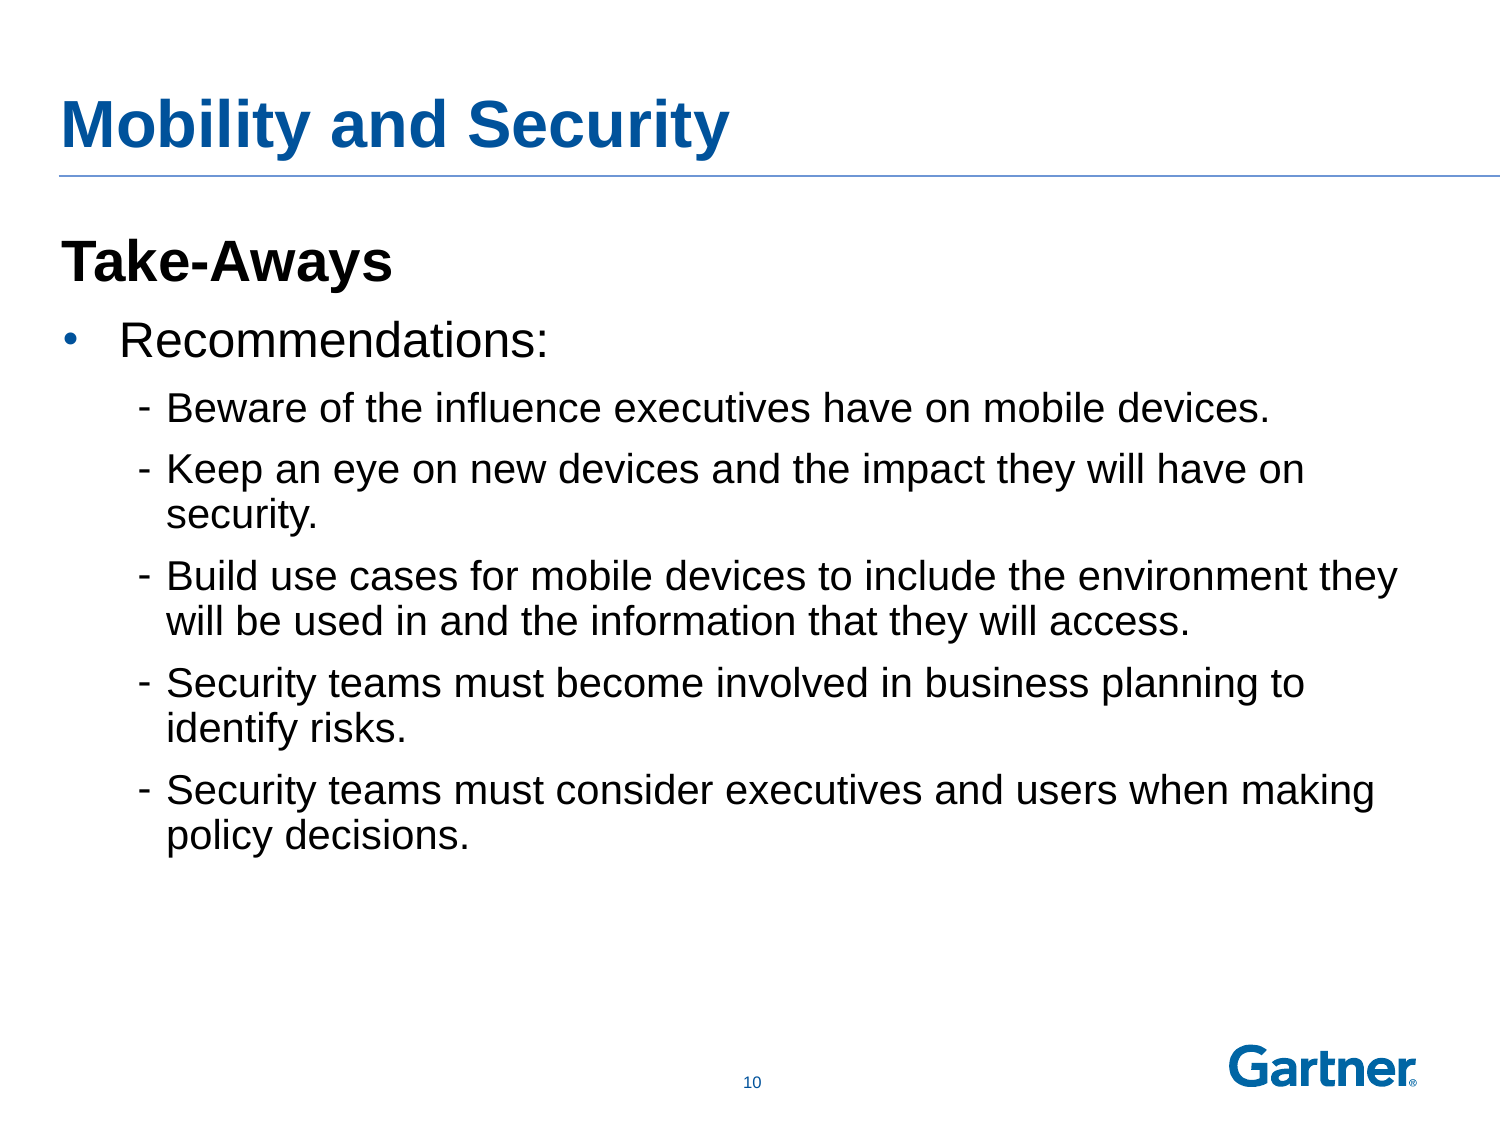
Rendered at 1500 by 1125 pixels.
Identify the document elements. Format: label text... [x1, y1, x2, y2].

list Take-Aways Recommendations: Beware of the influence executives have on mobile devices. Keep an eye on new devices and the impact they will have on security. Build use cases for mobile devices to include the environment they will be used in and the information that they will access. Security teams must become involved in business planning to identify risks. Security teams must consider executives and users when making policy decisions. [46, 223, 1418, 949]
footer 9 [712, 1064, 788, 1103]
title Mobility and Security [45, 30, 1418, 177]
